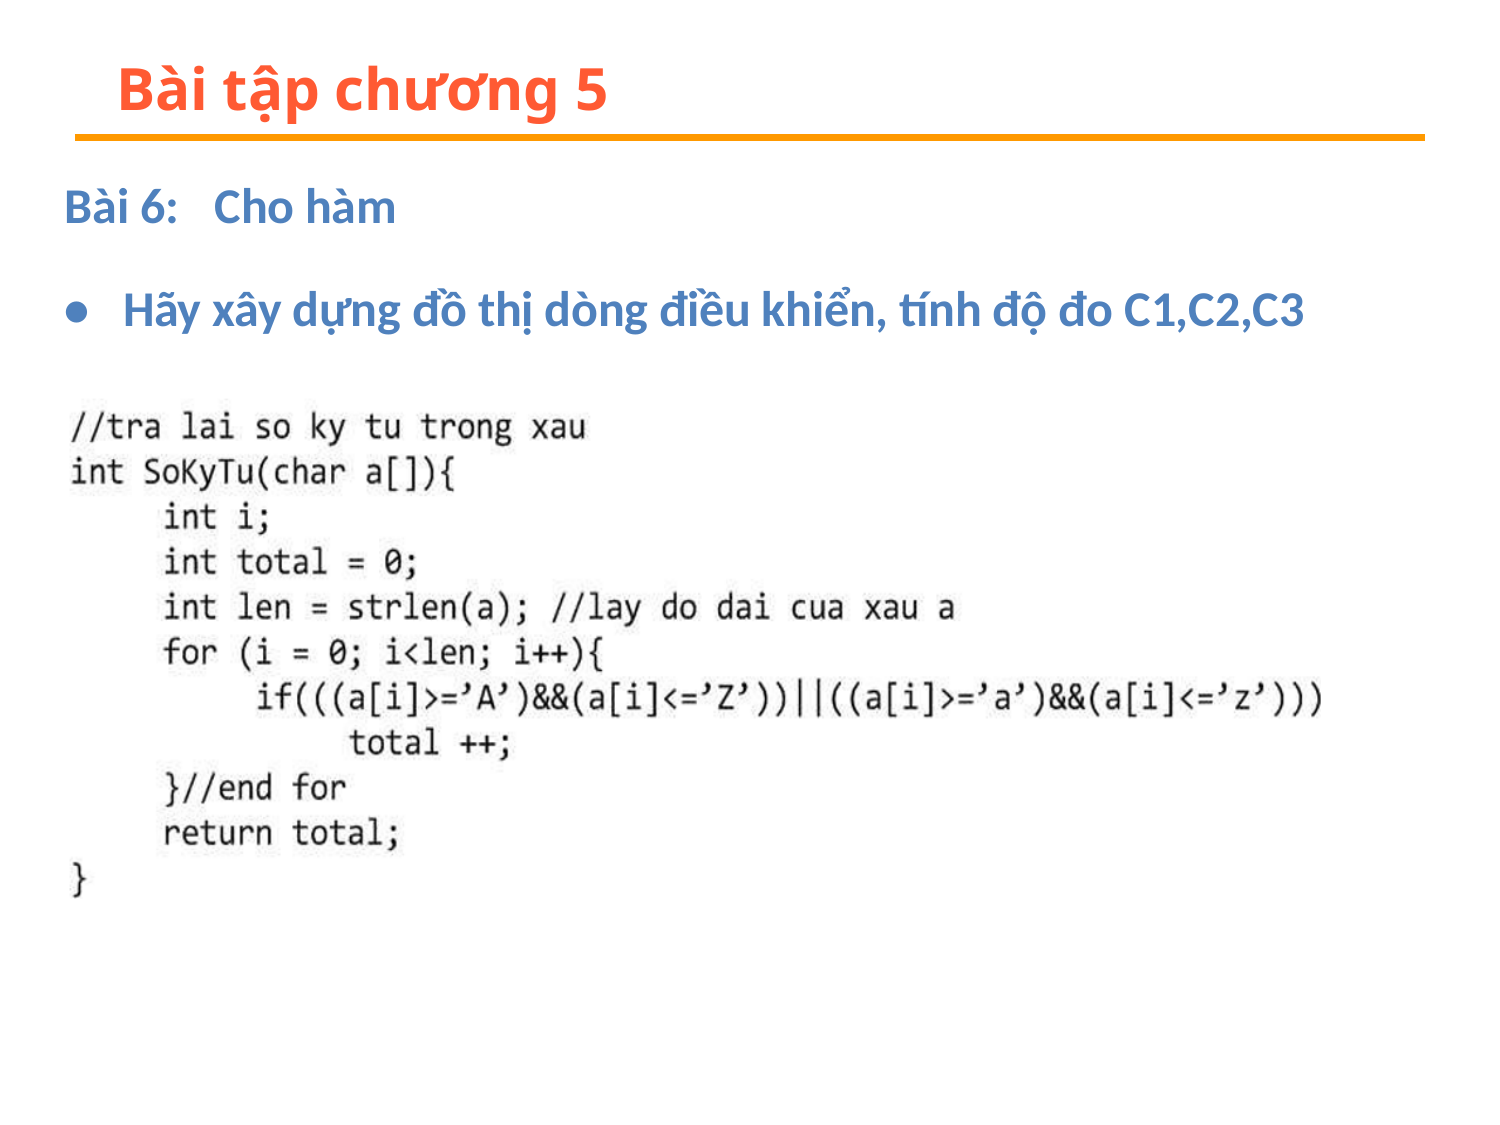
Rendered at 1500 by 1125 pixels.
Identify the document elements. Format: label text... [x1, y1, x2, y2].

text_box Bài 6: Cho hàm • Hãy xây dựng đồ thị dòng điều khiển, tính độ đo C1,C2,C3 [62, 127, 1438, 336]
title Bài tập chương 5 [87, 50, 1463, 240]
picture [24, 387, 1363, 916]
